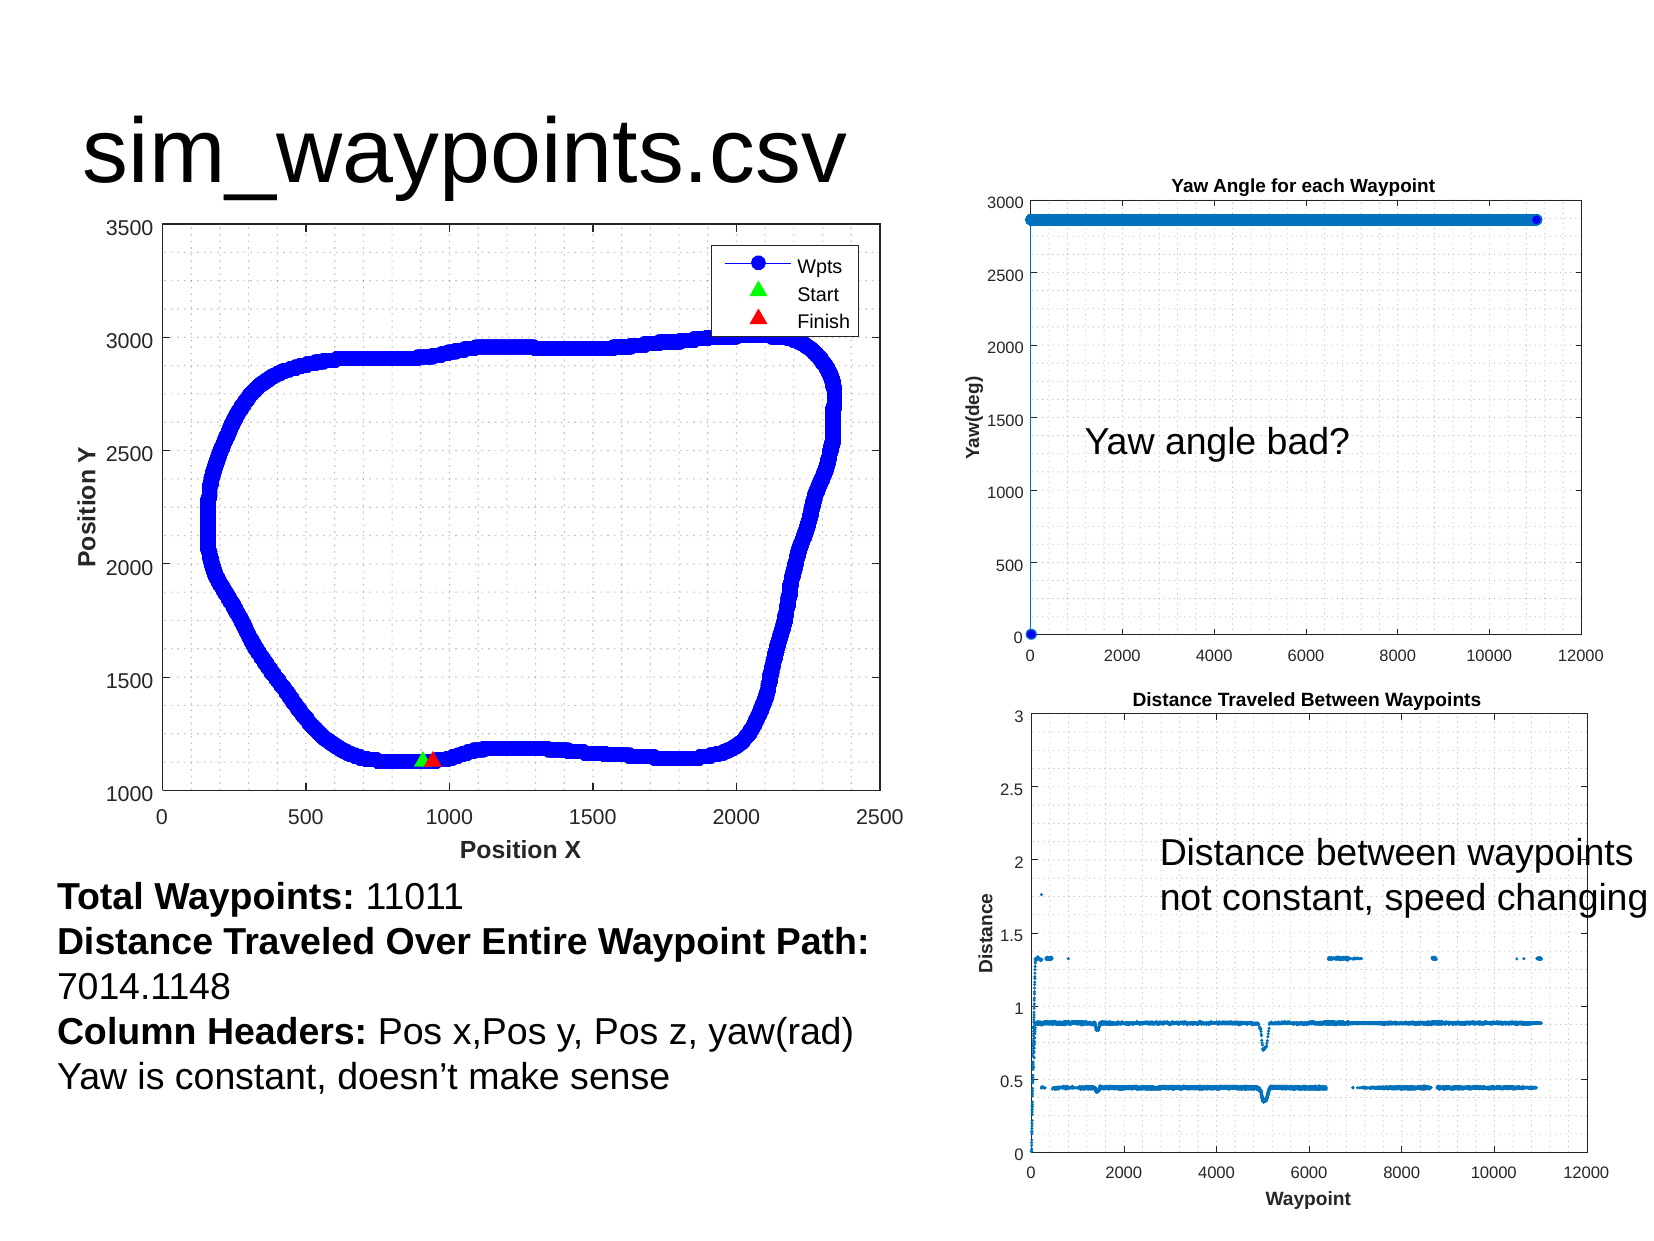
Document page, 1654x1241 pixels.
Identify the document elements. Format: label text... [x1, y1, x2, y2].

picture [41, 160, 1654, 1211]
title sim_waypoints.csv [82, 49, 1571, 171]
text_box Total Waypoints: 11011 Distance Traveled Over Entire Waypoint Path: 7014.1148 Column Headers: Pos x,Pos y, Pos z, yaw(rad) Yaw is constant, doesn’t make sense [42, 873, 910, 1105]
